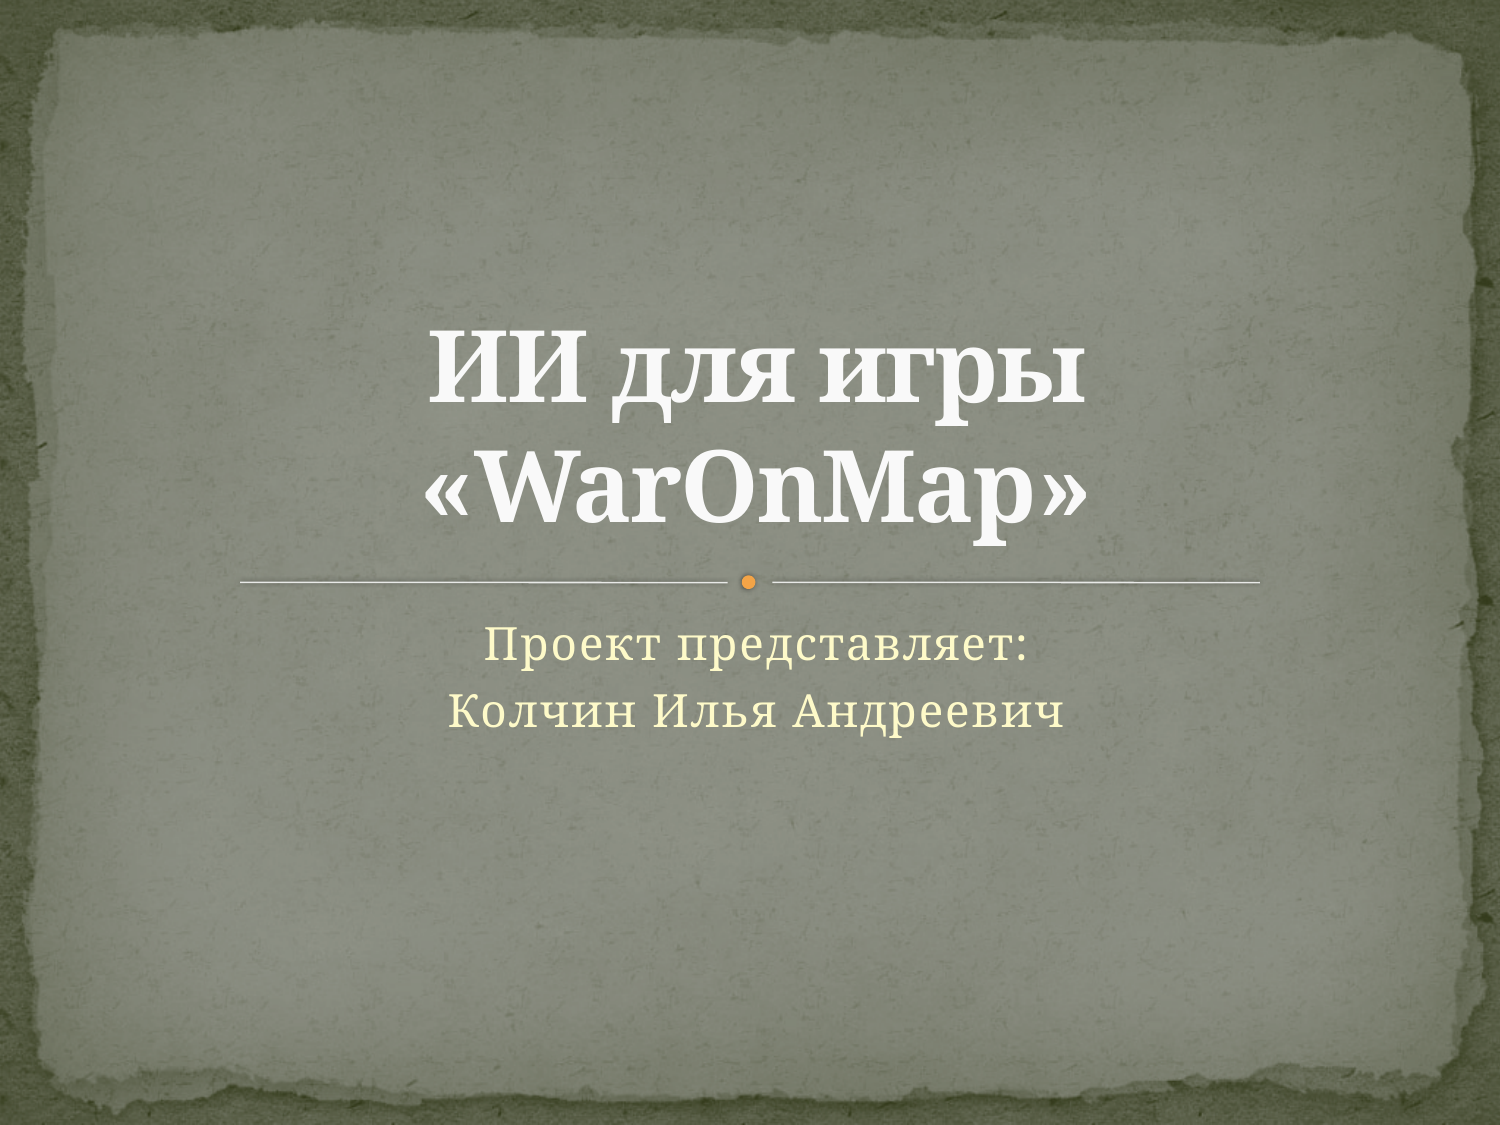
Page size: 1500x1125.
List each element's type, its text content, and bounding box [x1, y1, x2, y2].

title ИИ для игры «WarOnMap» [74, 235, 1438, 610]
subtitle Проект представляет: Колчин Илья Андреевич [75, 610, 1438, 795]
